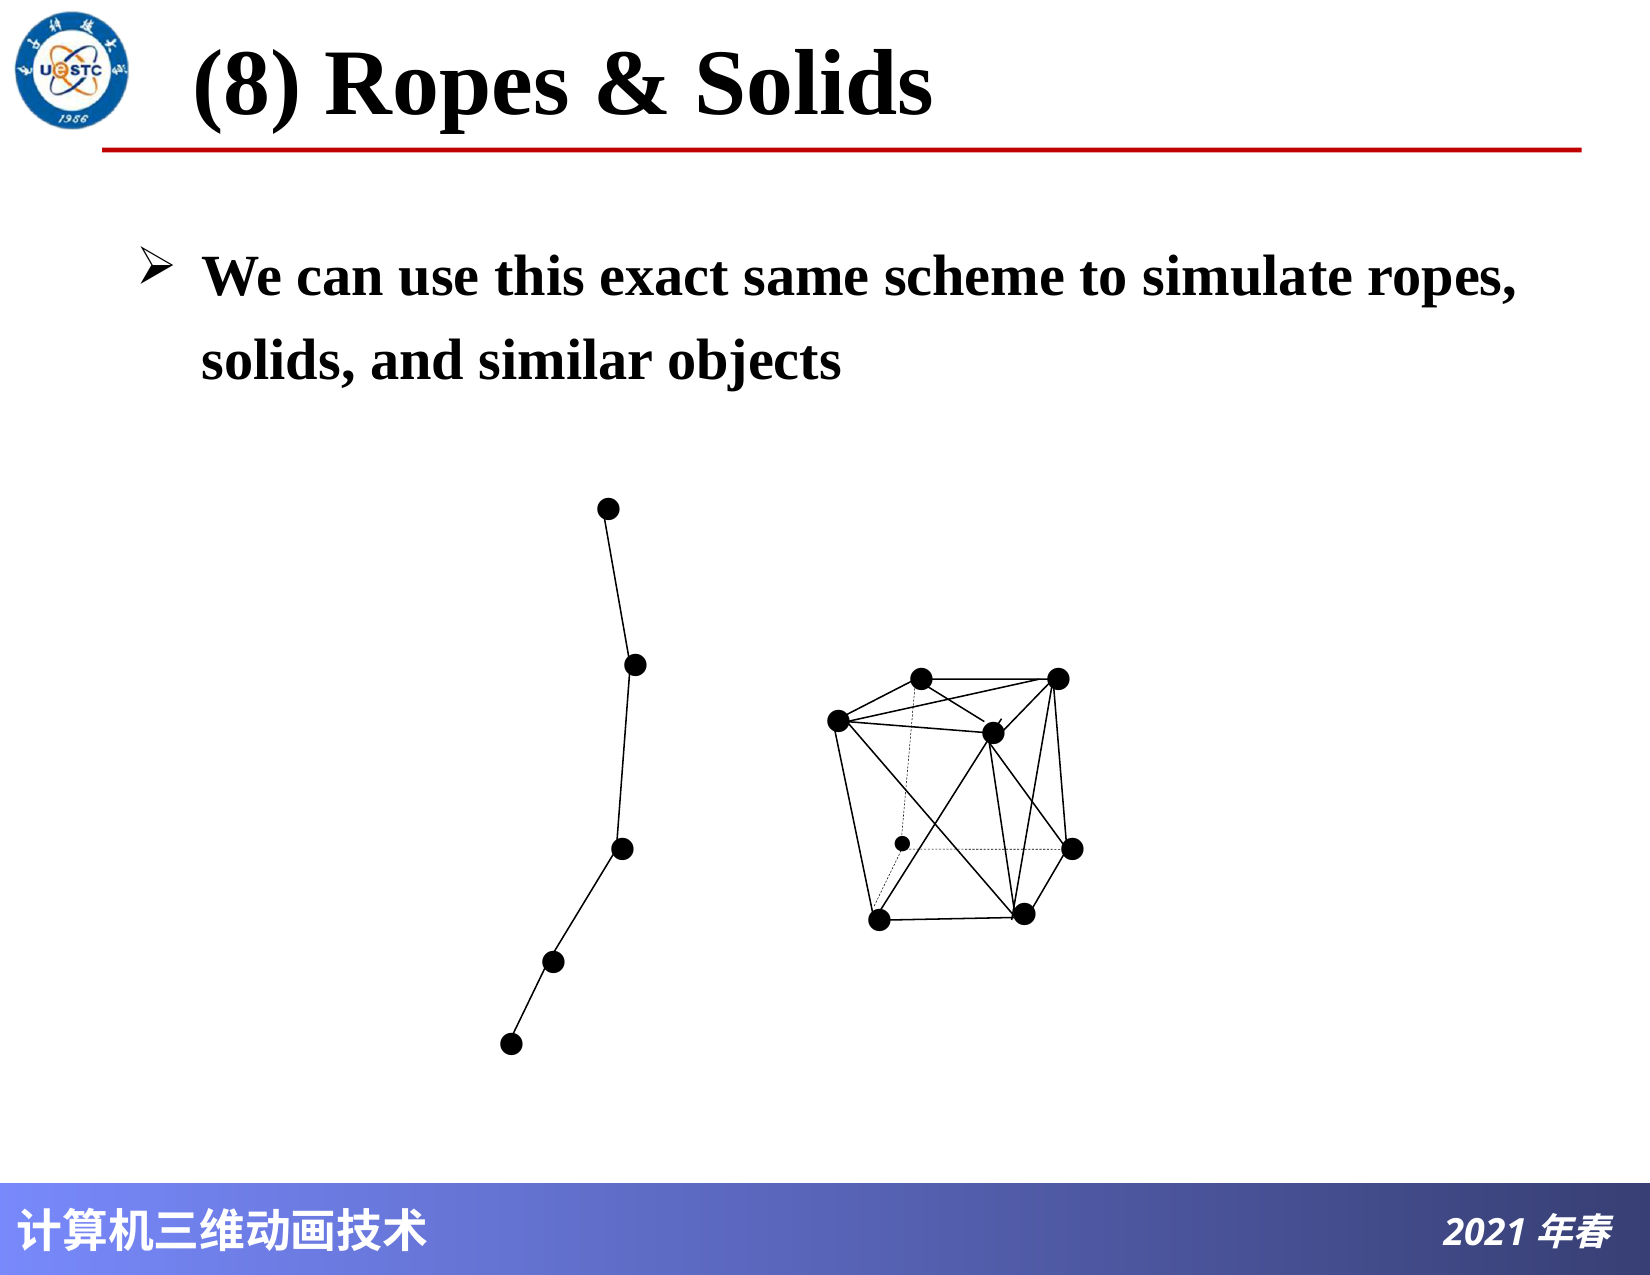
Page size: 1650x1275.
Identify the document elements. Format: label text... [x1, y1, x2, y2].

title (8) Ropes & Solids [175, 11, 1582, 142]
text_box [478, 437, 1107, 1105]
list We can use this exact same scheme to simulate ropes, solids, and similar objects [121, 215, 1575, 402]
picture [0, 0, 136, 140]
